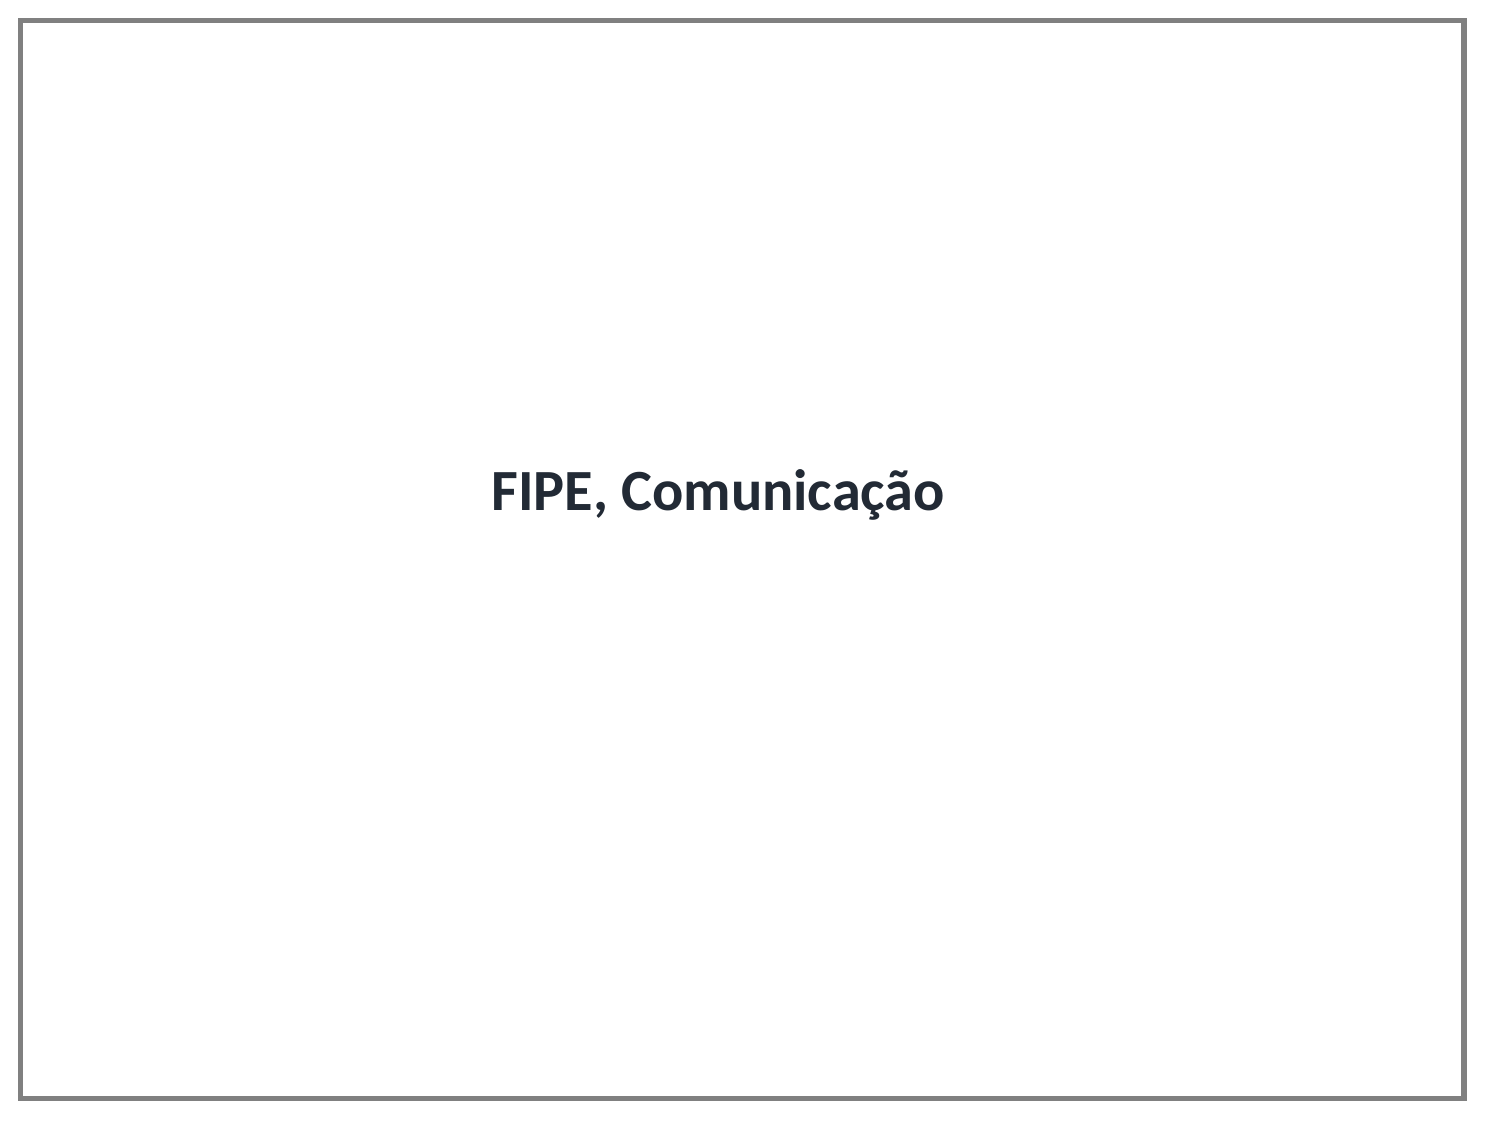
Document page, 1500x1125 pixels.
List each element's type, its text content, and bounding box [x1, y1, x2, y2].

text_box FIPE, Comunicação [53, 196, 1384, 726]
text_box [20, 20, 1465, 1099]
